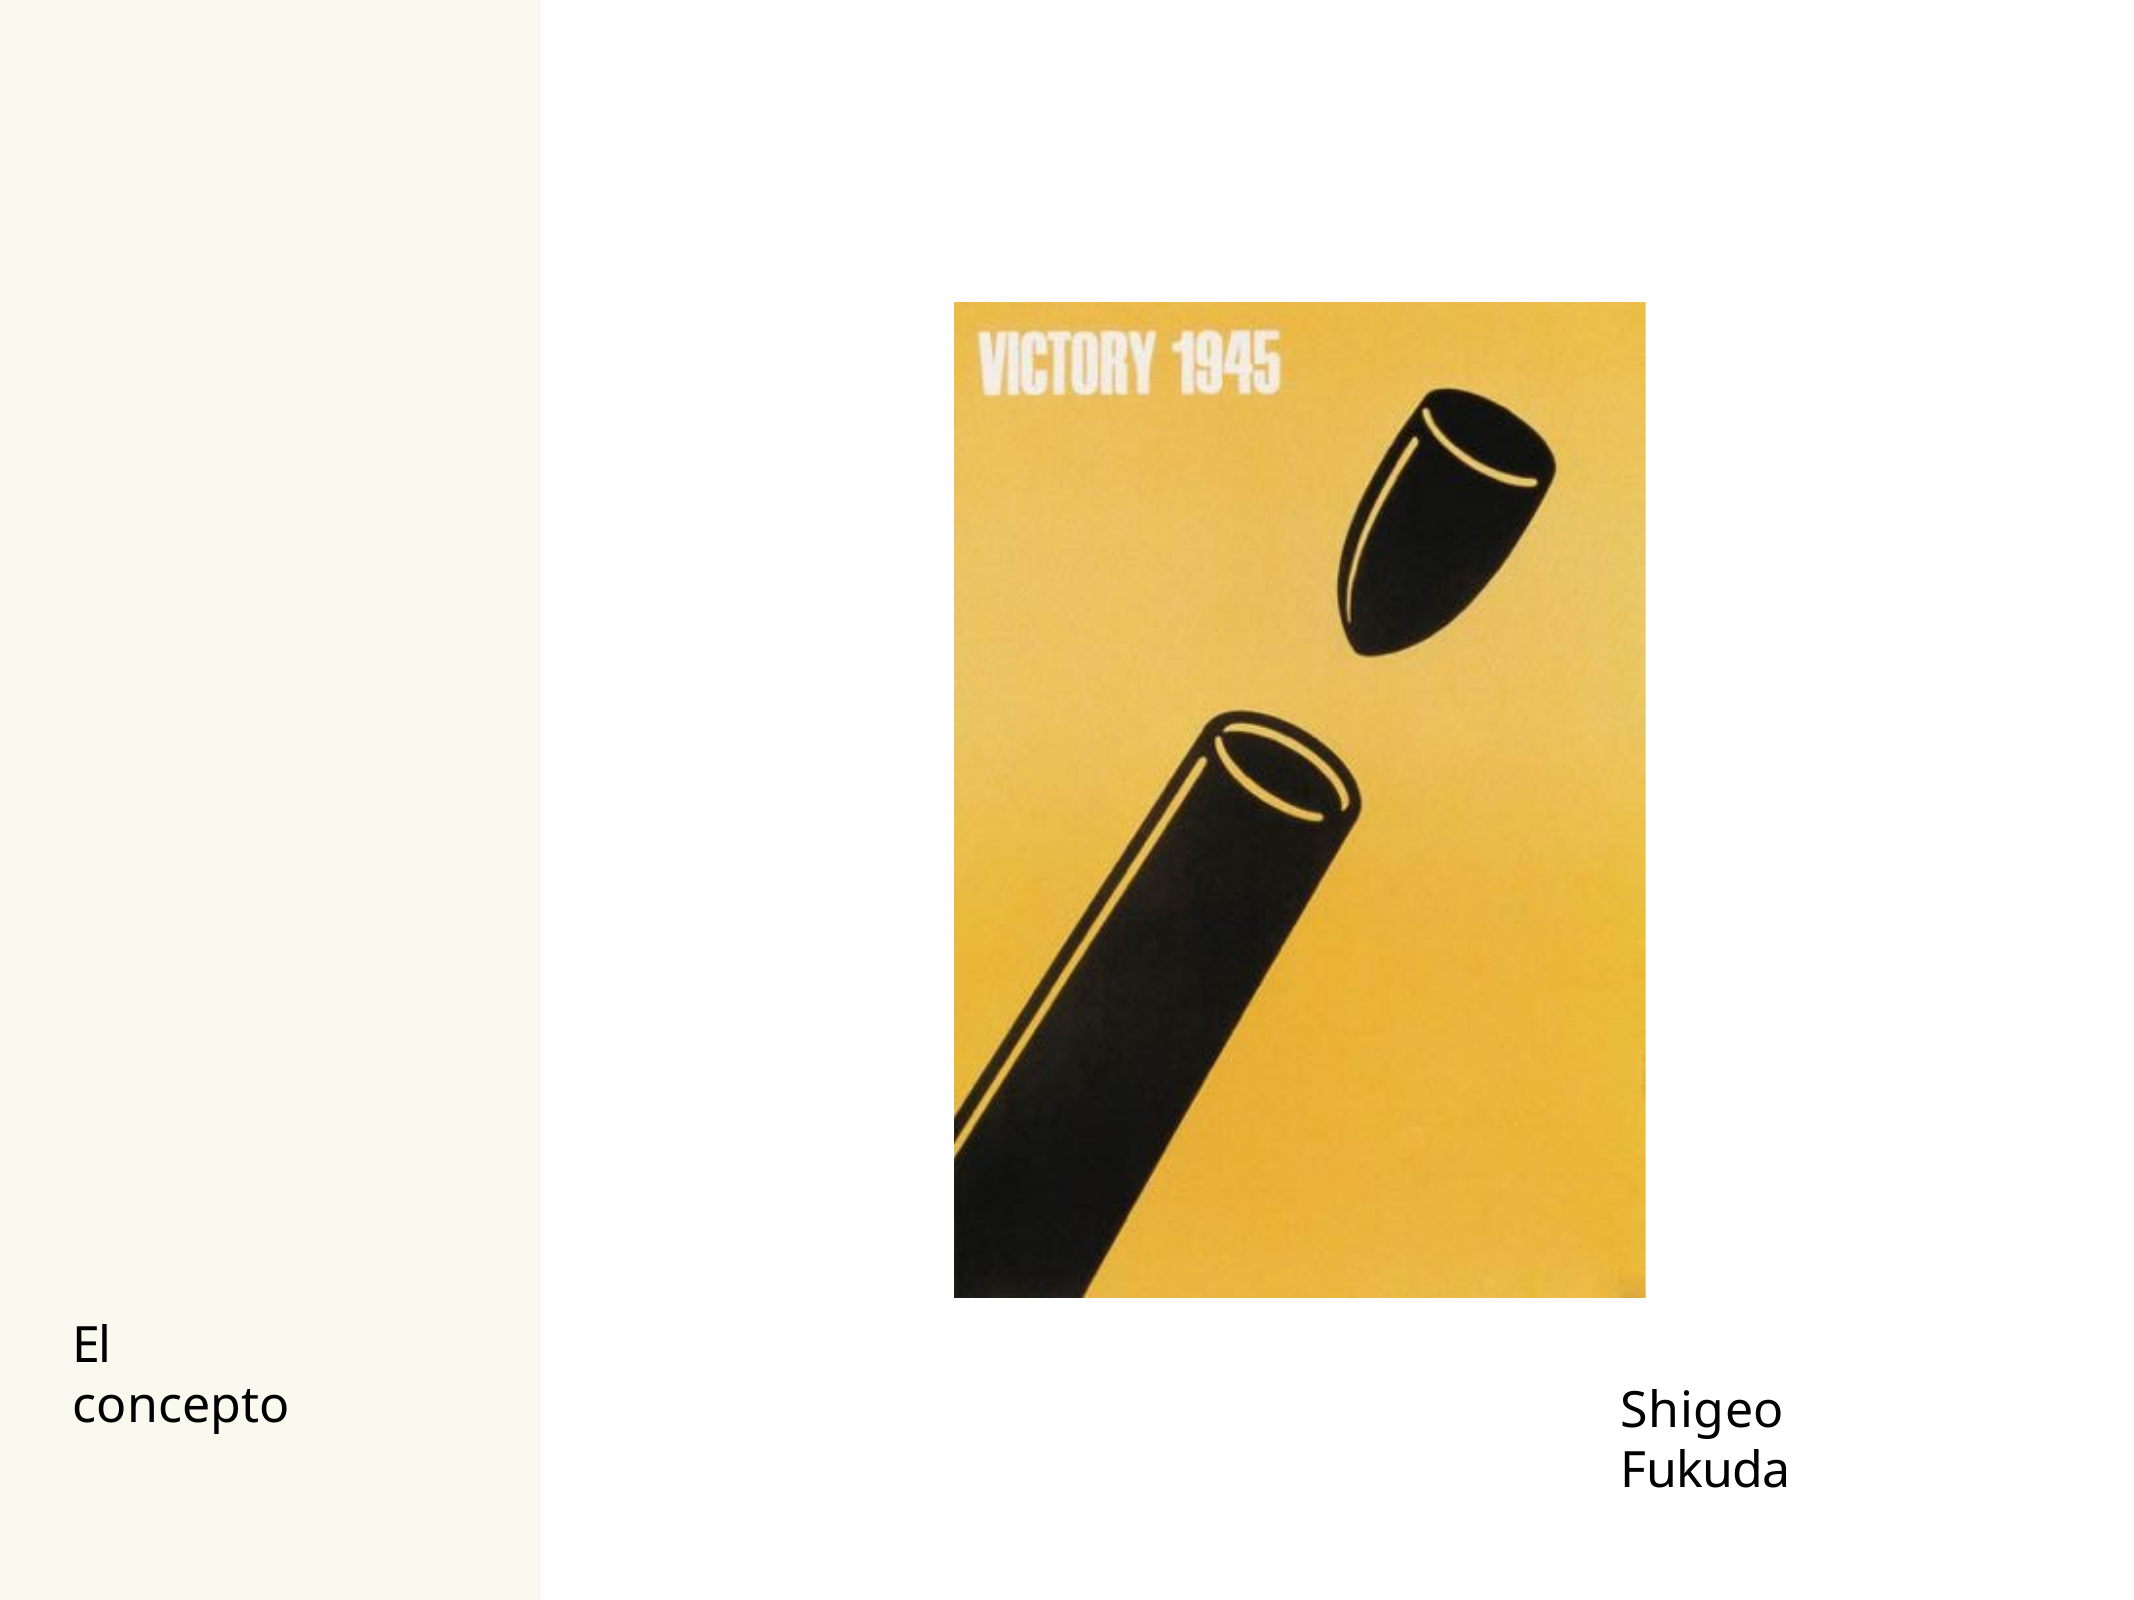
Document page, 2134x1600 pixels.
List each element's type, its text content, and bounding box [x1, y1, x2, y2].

text_box Shigeo Fukuda [1618, 1374, 1938, 1497]
text_box El concepto [70, 1310, 330, 1433]
text_box [954, 302, 1646, 1298]
